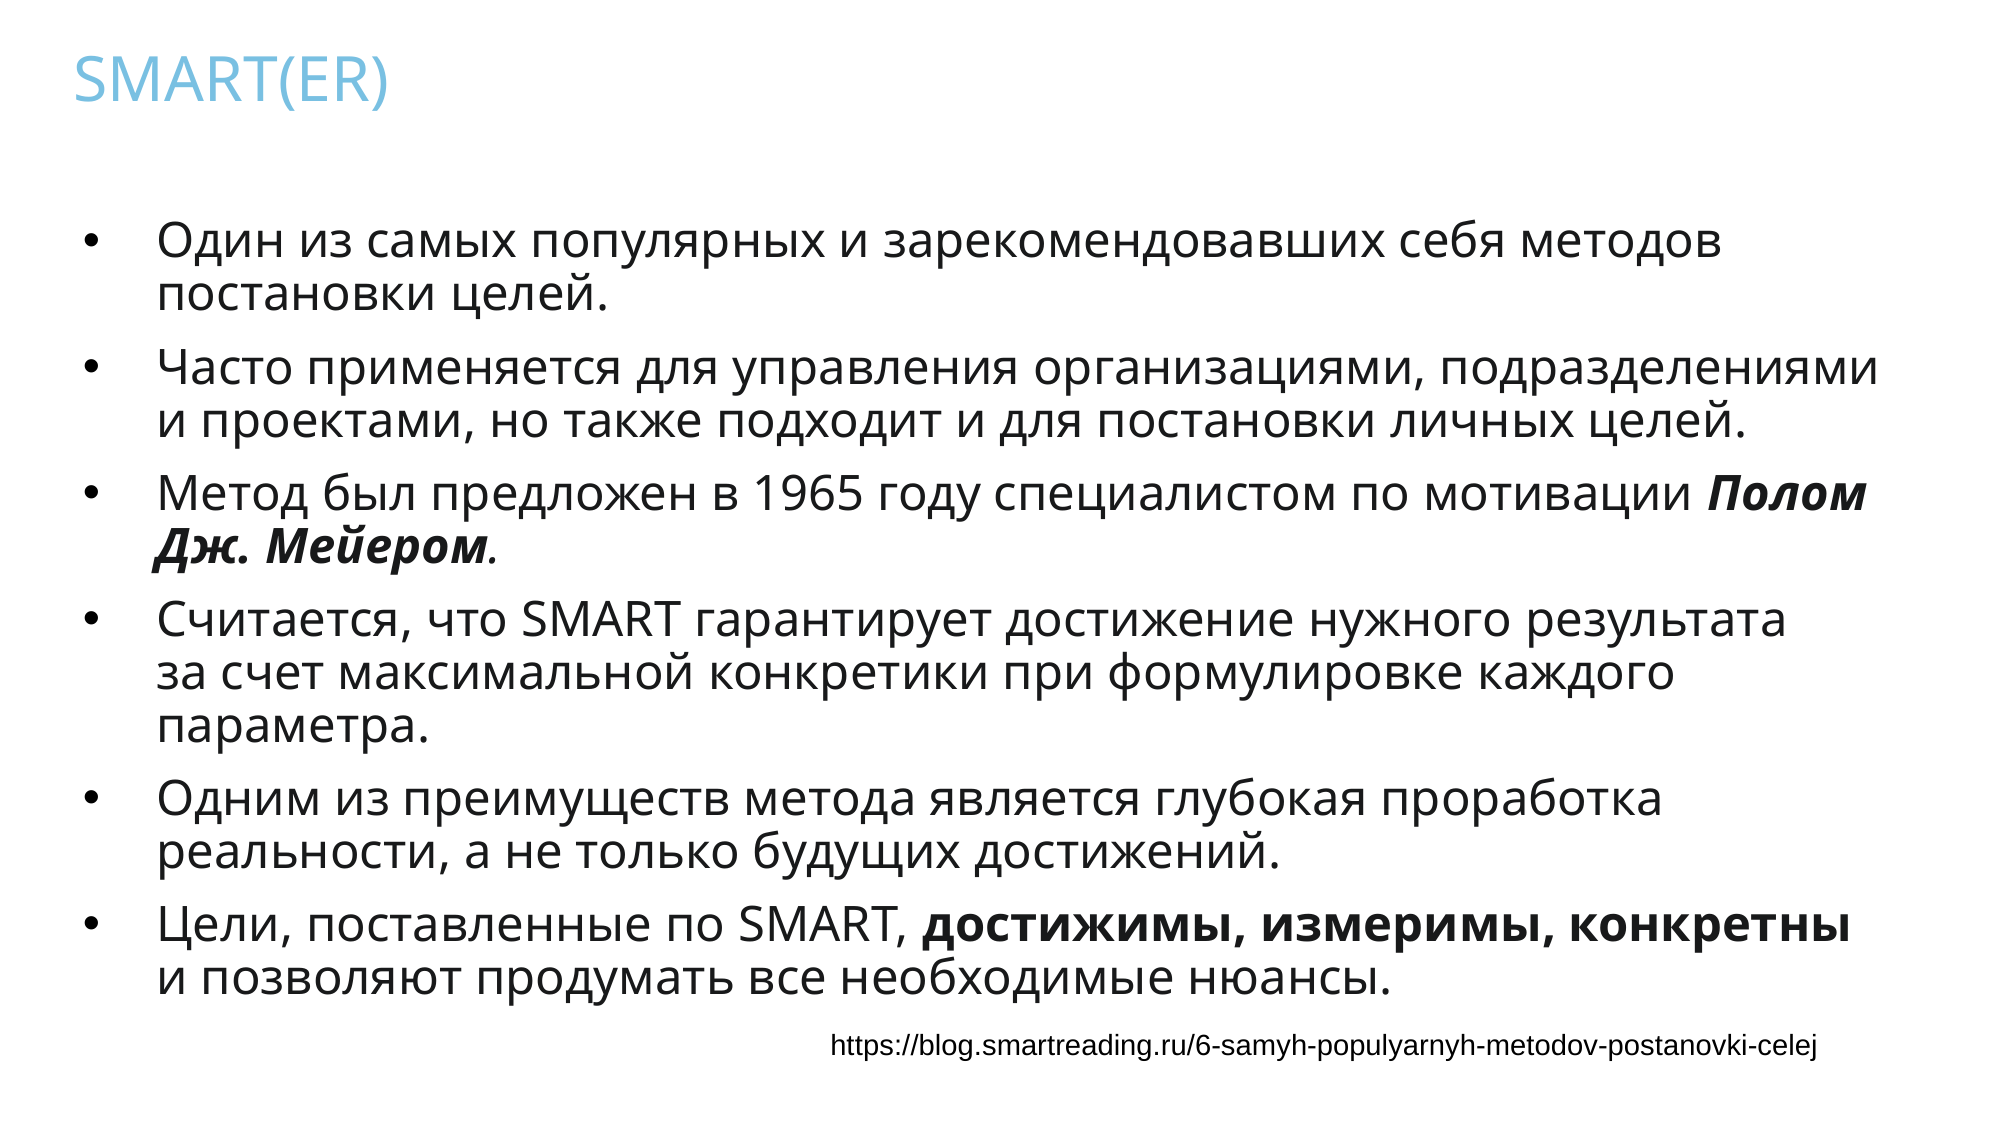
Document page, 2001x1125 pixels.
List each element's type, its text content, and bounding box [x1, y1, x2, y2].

title SMART(ER) [58, 12, 1330, 150]
list Один из самых популярных и зарекомендовавших себя методов постановки целей. Часто применяется для управления организациями, подразделениями и проектами, но также подходит и для постановки личных целей. Метод был предложен в 1965 году специалистом по мотивации Полом Дж. Мейером. Считается, что SMART гарантирует достижение нужного результата за счет максимальной конкретики при формулировке каждого параметра. Одним из преимуществ метода является глубокая проработка реальности, а не только будущих достижений. Цели, поставленные по SMART, достижимы, измеримы, конкретны и позволяют продумать все необходимые нюансы. [67, 208, 1926, 1049]
text_box https://blog.smartreading.ru/6-samyh-populyarnyh-metodov-postanovki-celej [815, 1018, 2000, 1069]
